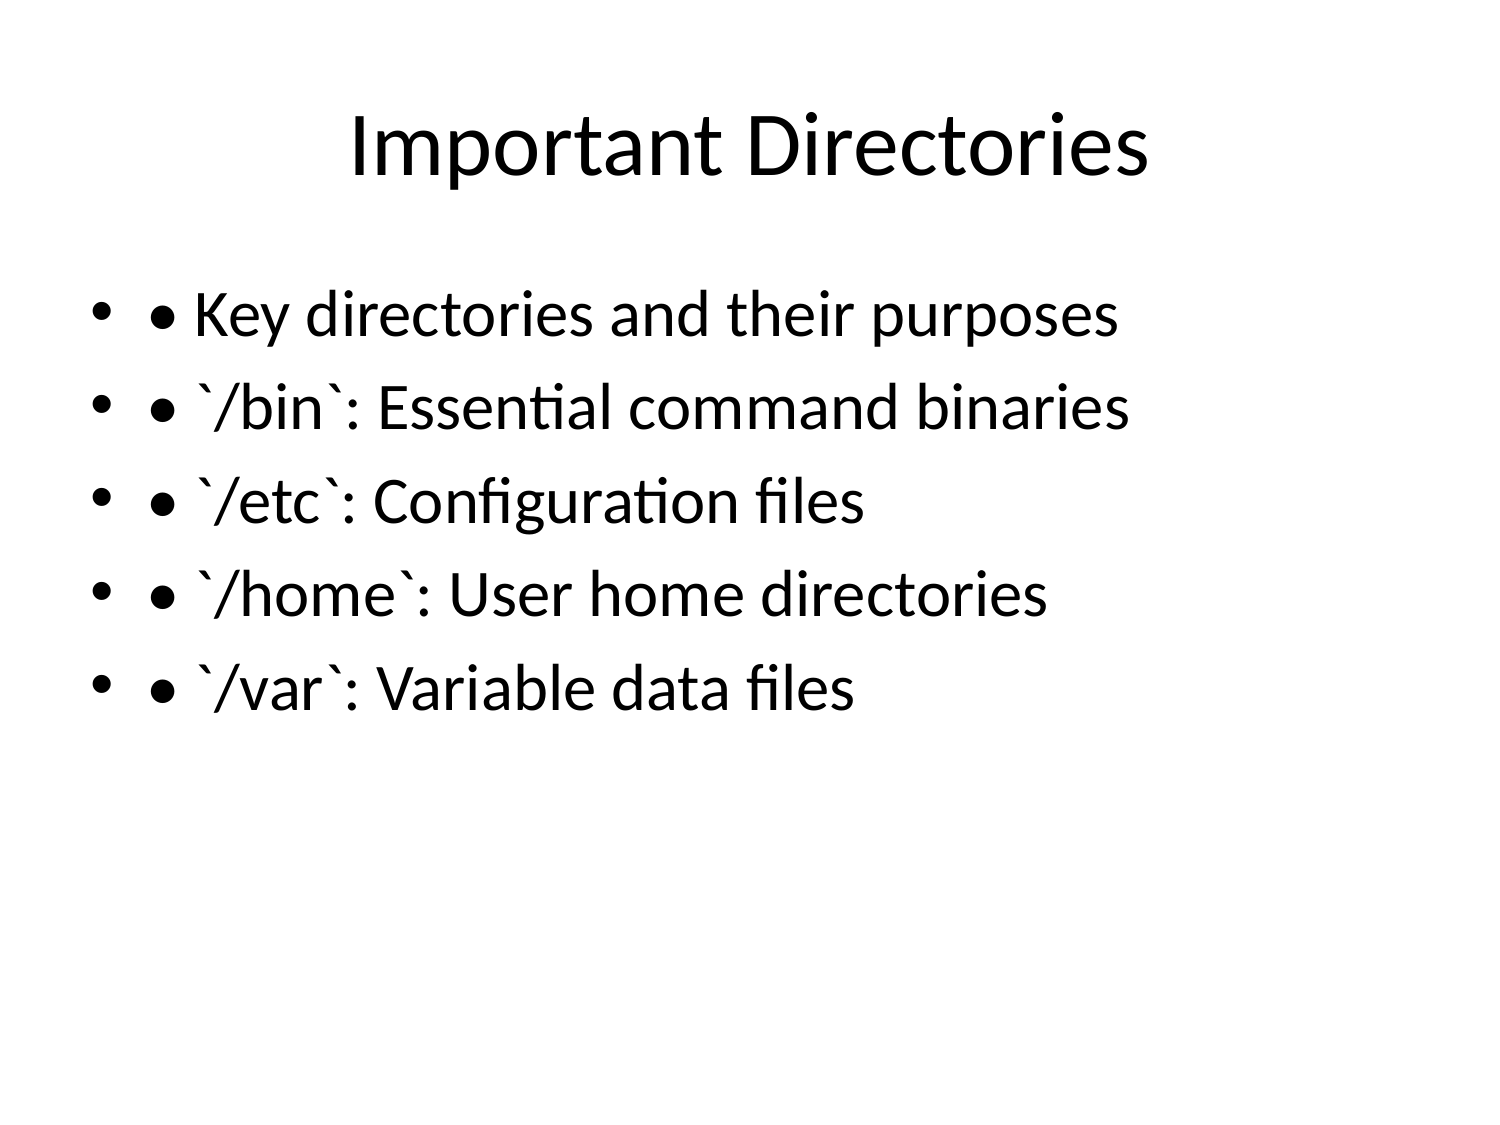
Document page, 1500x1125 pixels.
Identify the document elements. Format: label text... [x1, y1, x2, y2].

list • Key directories and their purposes • `/bin`: Essential command binaries • `/etc`: Configuration files • `/home`: User home directories • `/var`: Variable data files [75, 262, 1425, 1005]
title Important Directories [75, 45, 1425, 233]
